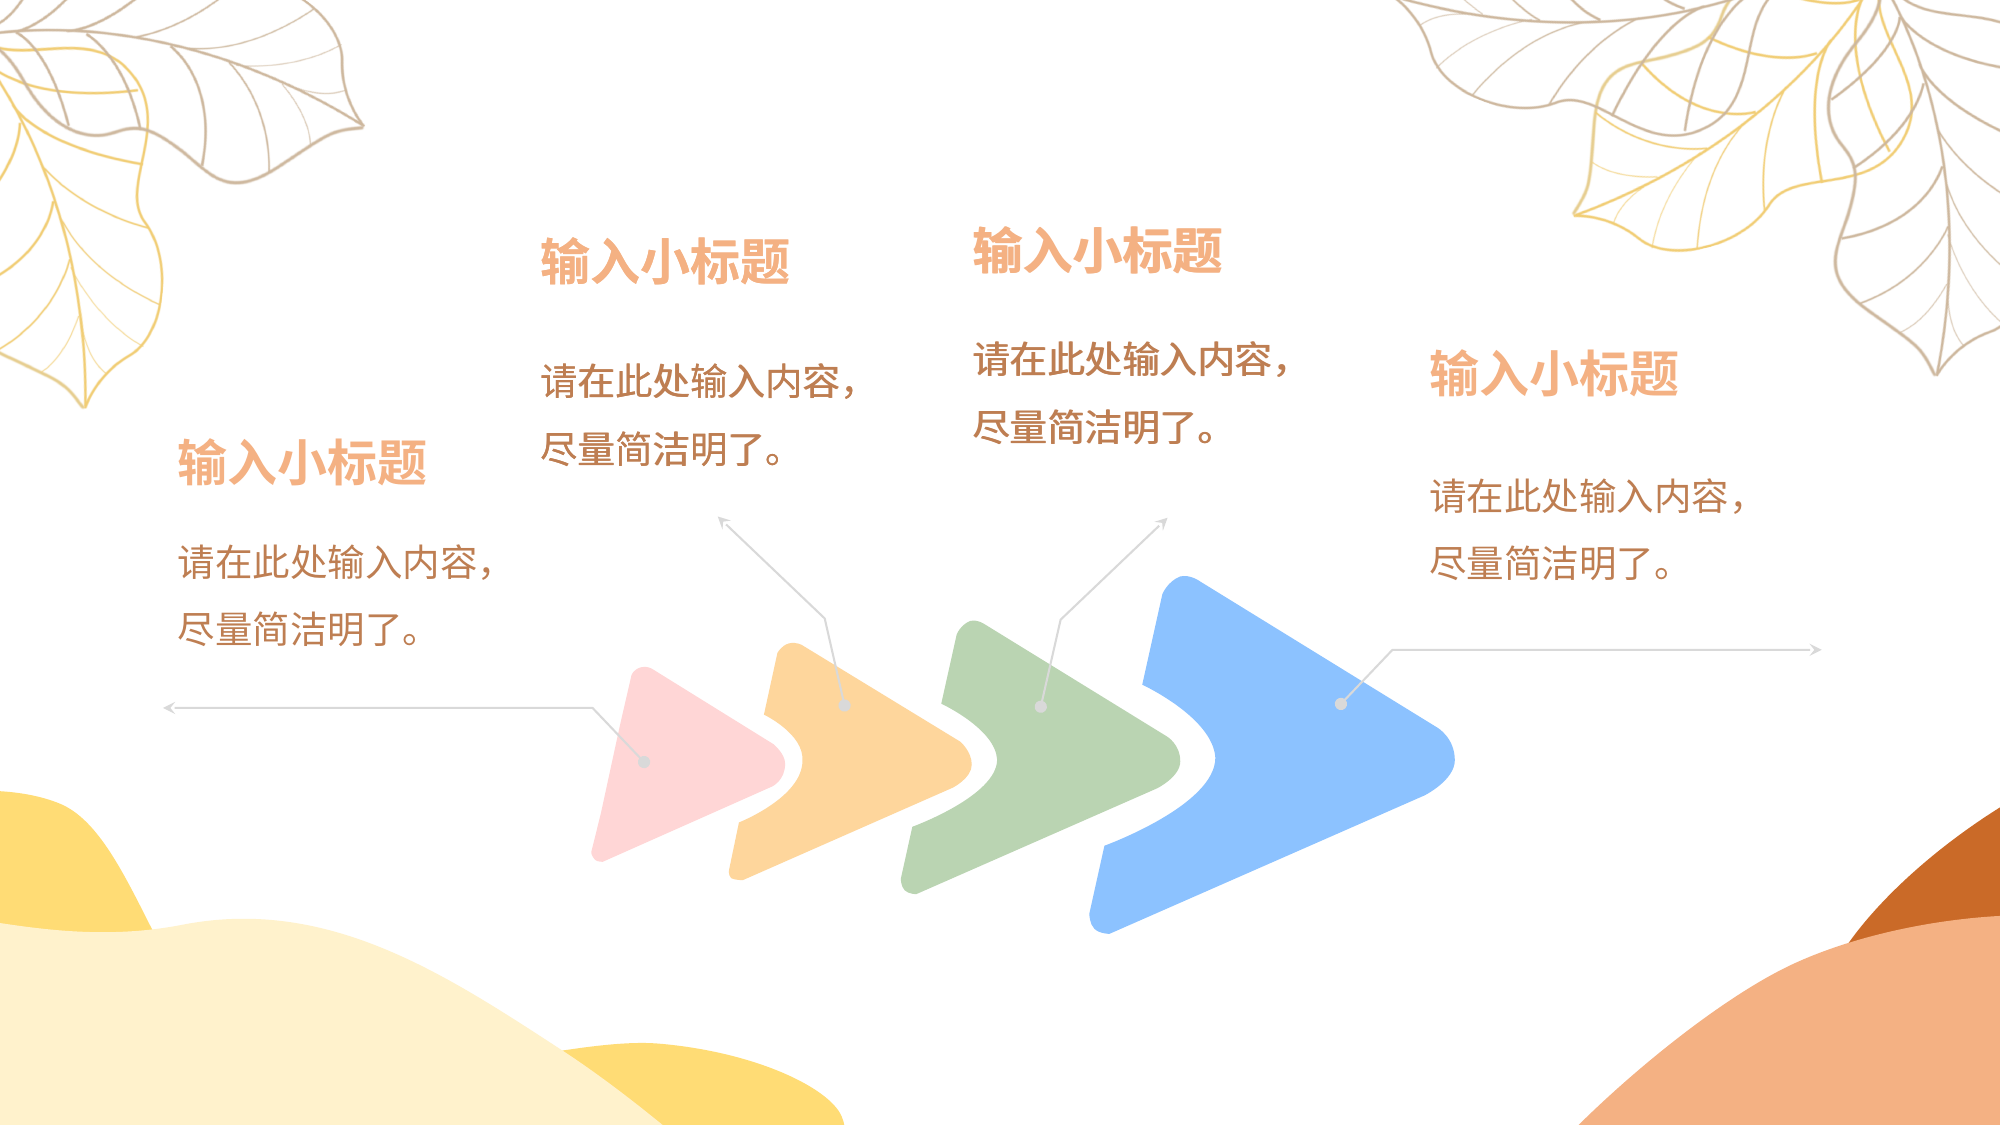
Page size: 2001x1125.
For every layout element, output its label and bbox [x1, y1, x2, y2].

text_box [844, 699, 851, 712]
text_box [972, 219, 1342, 450]
text_box [1550, 0, 2000, 368]
text_box [1034, 517, 1168, 713]
text_box [0, 0, 384, 371]
text_box [1089, 575, 1455, 934]
text_box [717, 516, 829, 634]
text_box [177, 430, 547, 653]
text_box [1577, 914, 2000, 1125]
text_box [900, 620, 1181, 895]
text_box [1429, 342, 1799, 587]
text_box [1334, 643, 1822, 710]
text_box [844, 670, 972, 836]
text_box [1348, 0, 1855, 72]
picture [0, 371, 154, 416]
text_box [539, 230, 909, 473]
text_box [0, 634, 844, 1125]
text_box [1848, 806, 2000, 941]
